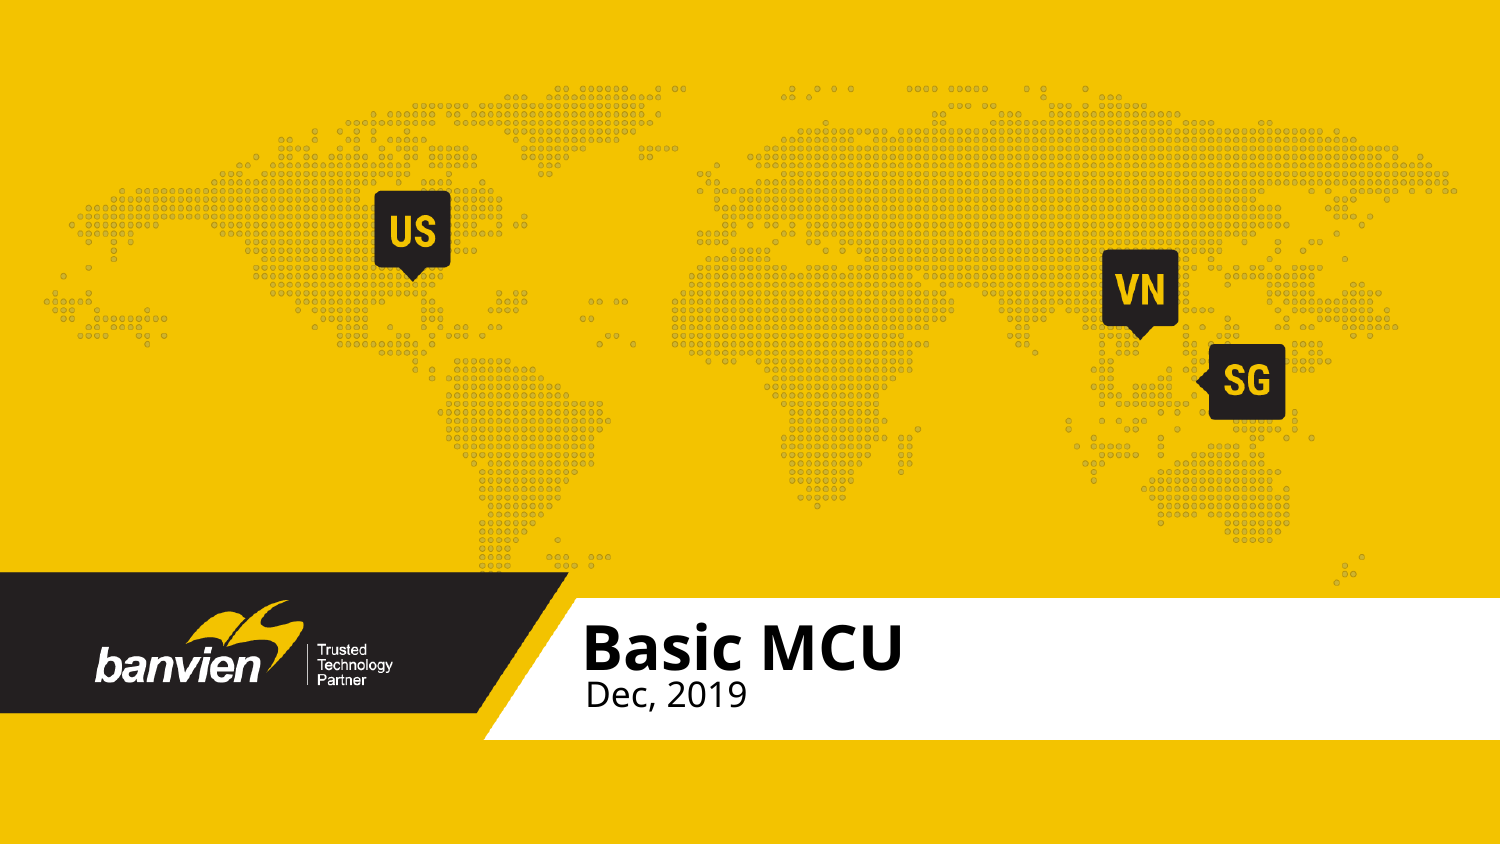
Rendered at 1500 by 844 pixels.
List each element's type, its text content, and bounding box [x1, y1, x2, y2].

subtitle Dec, 2019 [573, 668, 1451, 724]
picture [0, 0, 1500, 844]
title Basic MCU [570, 602, 1452, 690]
